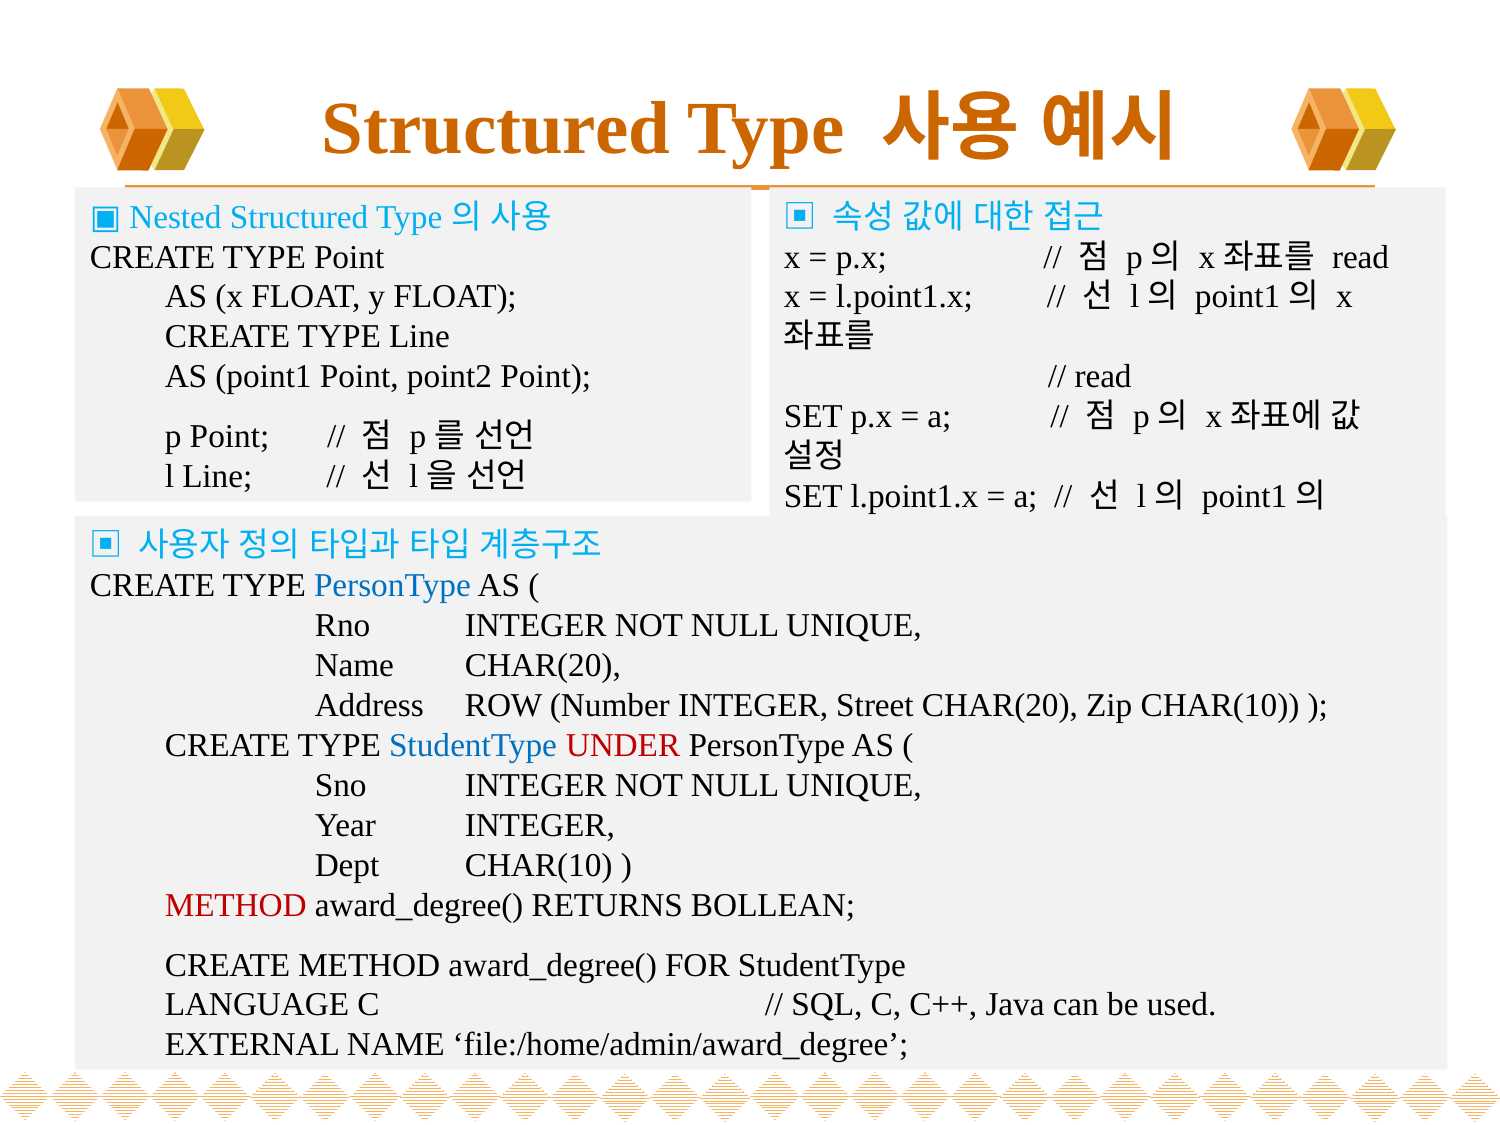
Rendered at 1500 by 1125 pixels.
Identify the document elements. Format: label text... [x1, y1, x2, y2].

text_box ▣ Nested Structured Type의 사용 CREATE TYPE Point AS (x FLOAT, y FLOAT); CREATE TYPE Line AS (point1 Point, point2 Point); p Point; // 점 p를 선언 l Line; // 선 l을 선언 [74, 187, 752, 502]
text_box ▣ 사용자 정의 타입과 타입 계층구조 CREATE TYPE PersonType AS ( Rno INTEGER NOT NULL UNIQUE, Name CHAR(20), Address ROW (Number INTEGER, Street CHAR(20), Zip CHAR(10)) ); CREATE TYPE StudentType UNDER PersonType AS ( Sno INTEGER NOT NULL UNIQUE, Year INTEGER, Dept CHAR(10) ) METHOD award_degree() RETURNS BOLLEAN; CREATE METHOD award_degree() FOR StudentType LANGUAGE C // SQL, C, C++, Java can be used. EXTERNAL NAME ‘file:/home/admin/award_degree’; [74, 516, 1448, 1070]
text_box ▣ 속성 값에 대한 접근 x = p.x; // 점 p의 x좌표를 read x = l.point1.x; // 선 l의 point1의 x좌표를 // read SET p.x = a; // 점 p의 x좌표에 값 설정 SET l.point1.x = a; // 선 l의 point1의 // x좌표에 값 설정 [769, 187, 1446, 516]
title Structured Type 사용 예시 [75, 59, 1425, 188]
